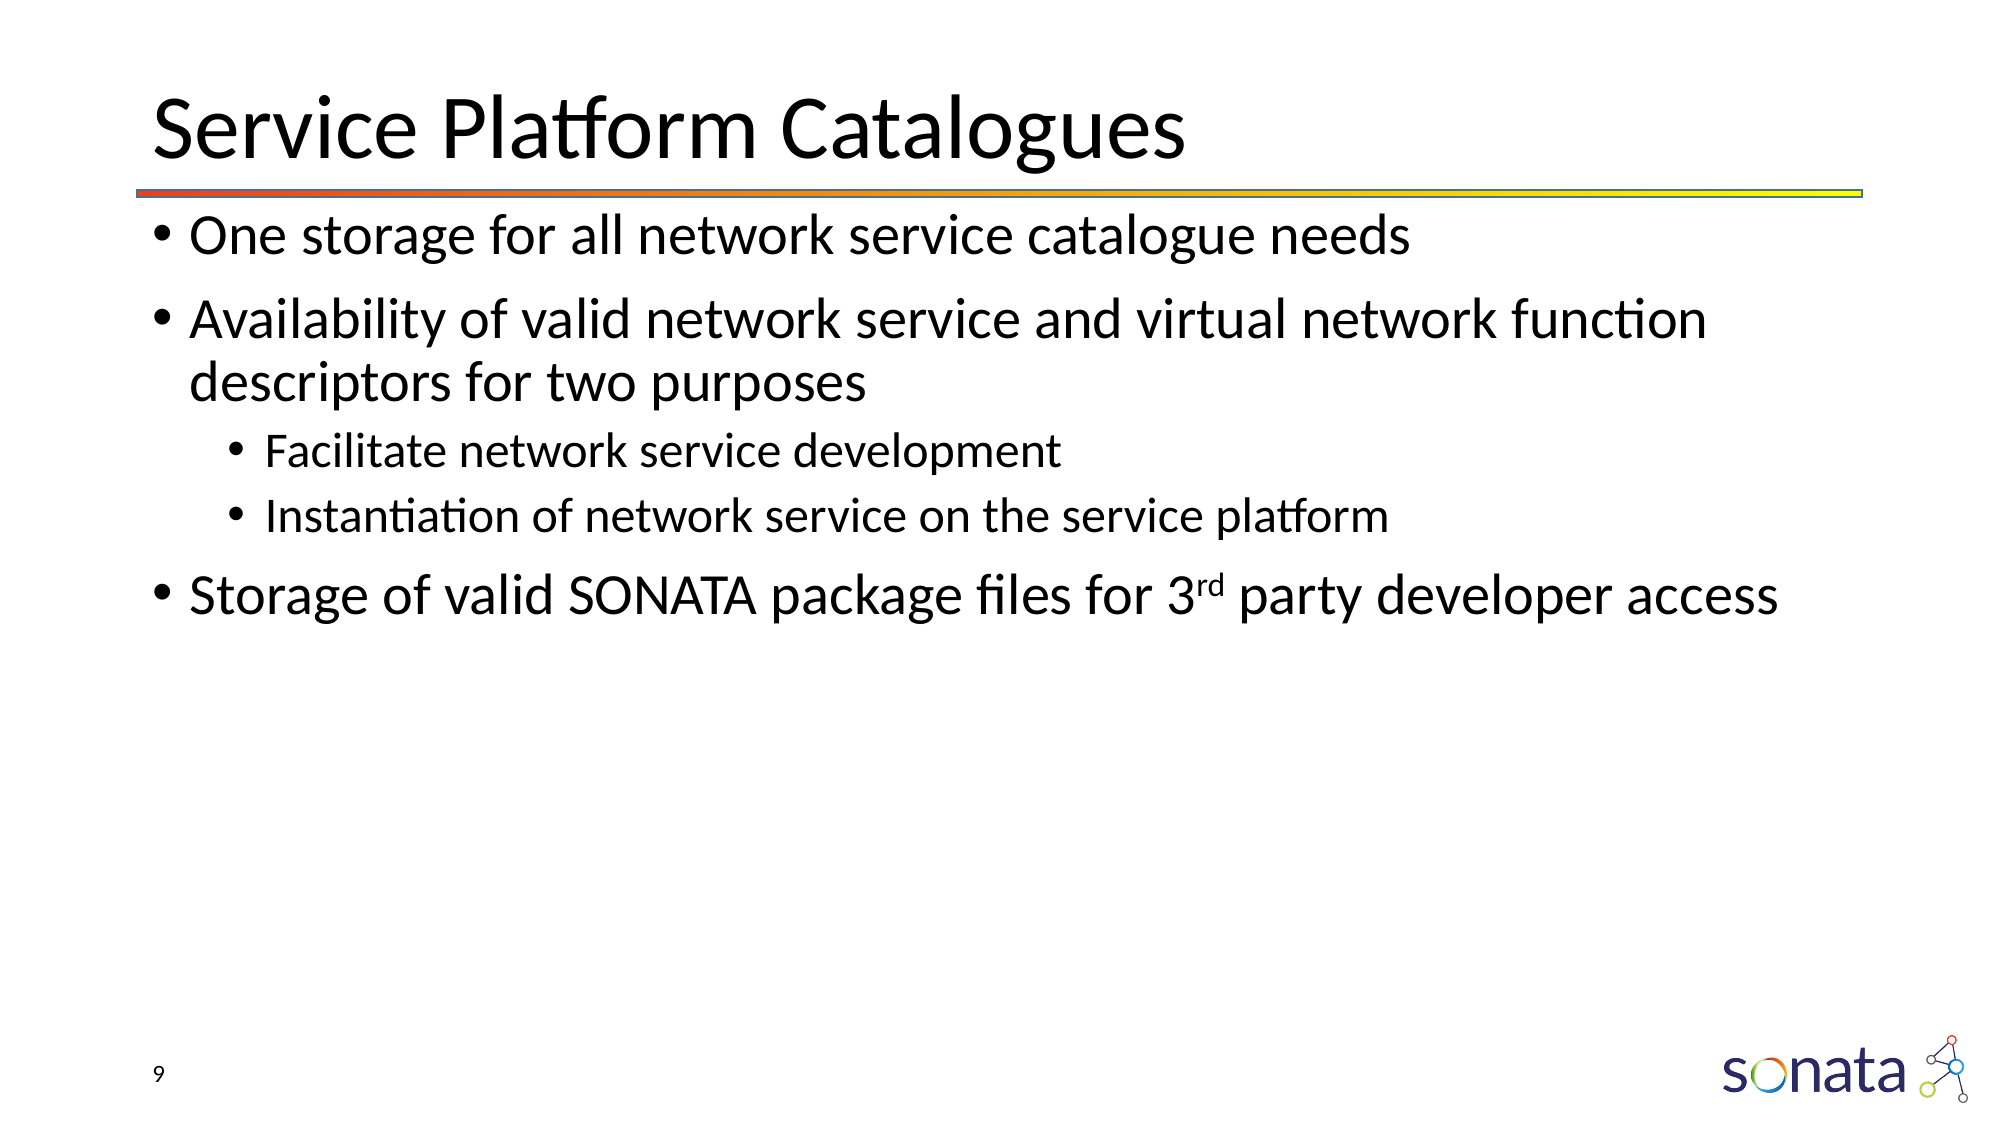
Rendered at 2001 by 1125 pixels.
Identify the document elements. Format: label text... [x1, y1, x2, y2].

title Service Platform Catalogues [137, 59, 1863, 197]
picture [1723, 1035, 1968, 1103]
list One storage for all network service catalogue needs Availability of valid network service and virtual network function descriptors for two purposes Facilitate network service development Instantiation of network service on the service platform Storage of valid SONATA package files for 3rd party developer access [137, 197, 1863, 1014]
slide_number ‹#› [137, 1042, 588, 1103]
